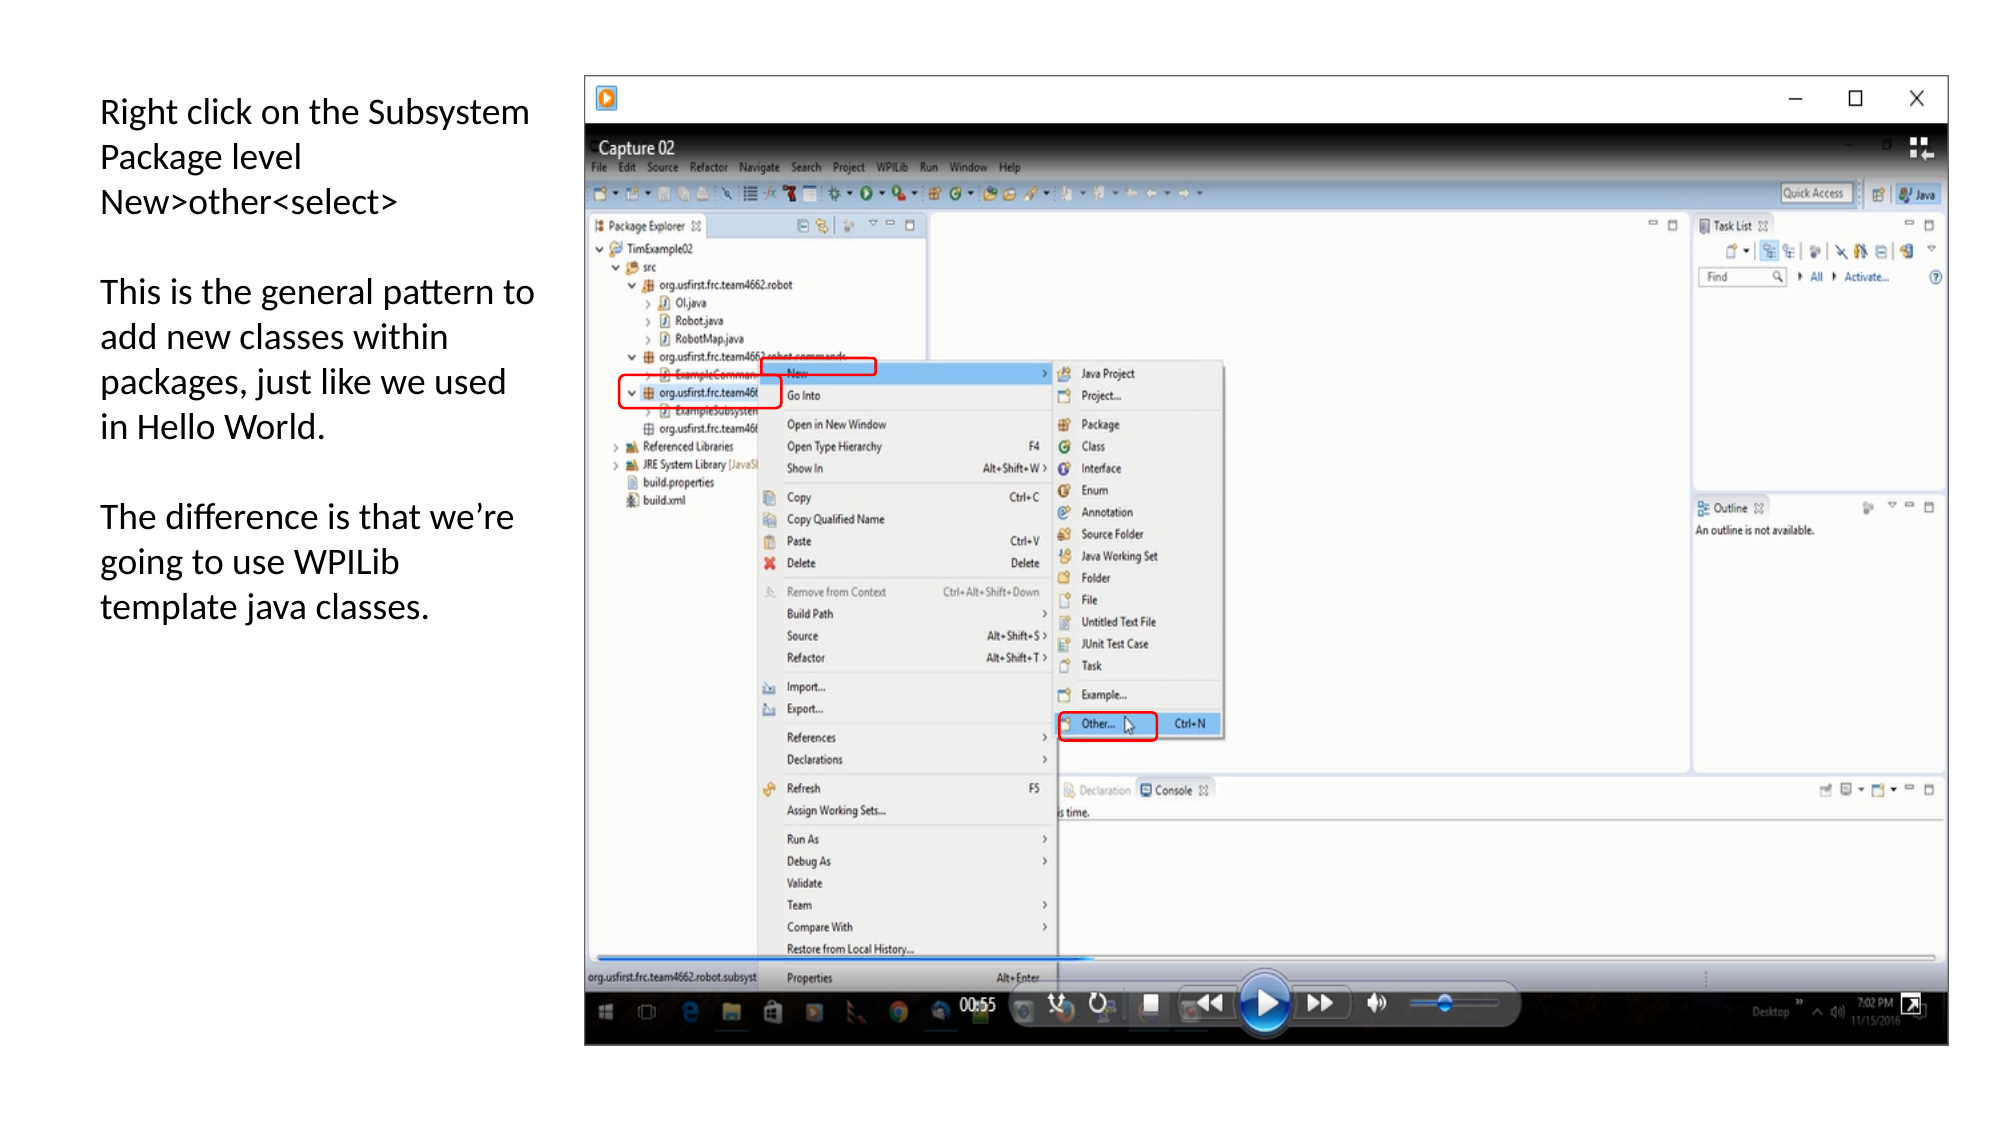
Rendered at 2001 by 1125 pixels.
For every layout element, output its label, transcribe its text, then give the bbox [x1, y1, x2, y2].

picture [584, 75, 1949, 1046]
text_box Right click on the Subsystem Package level New>other<select> This is the general pattern to add new classes within packages, just like we used in Hello World. The difference is that we’re going to use WPILib template java classes. [85, 79, 555, 635]
